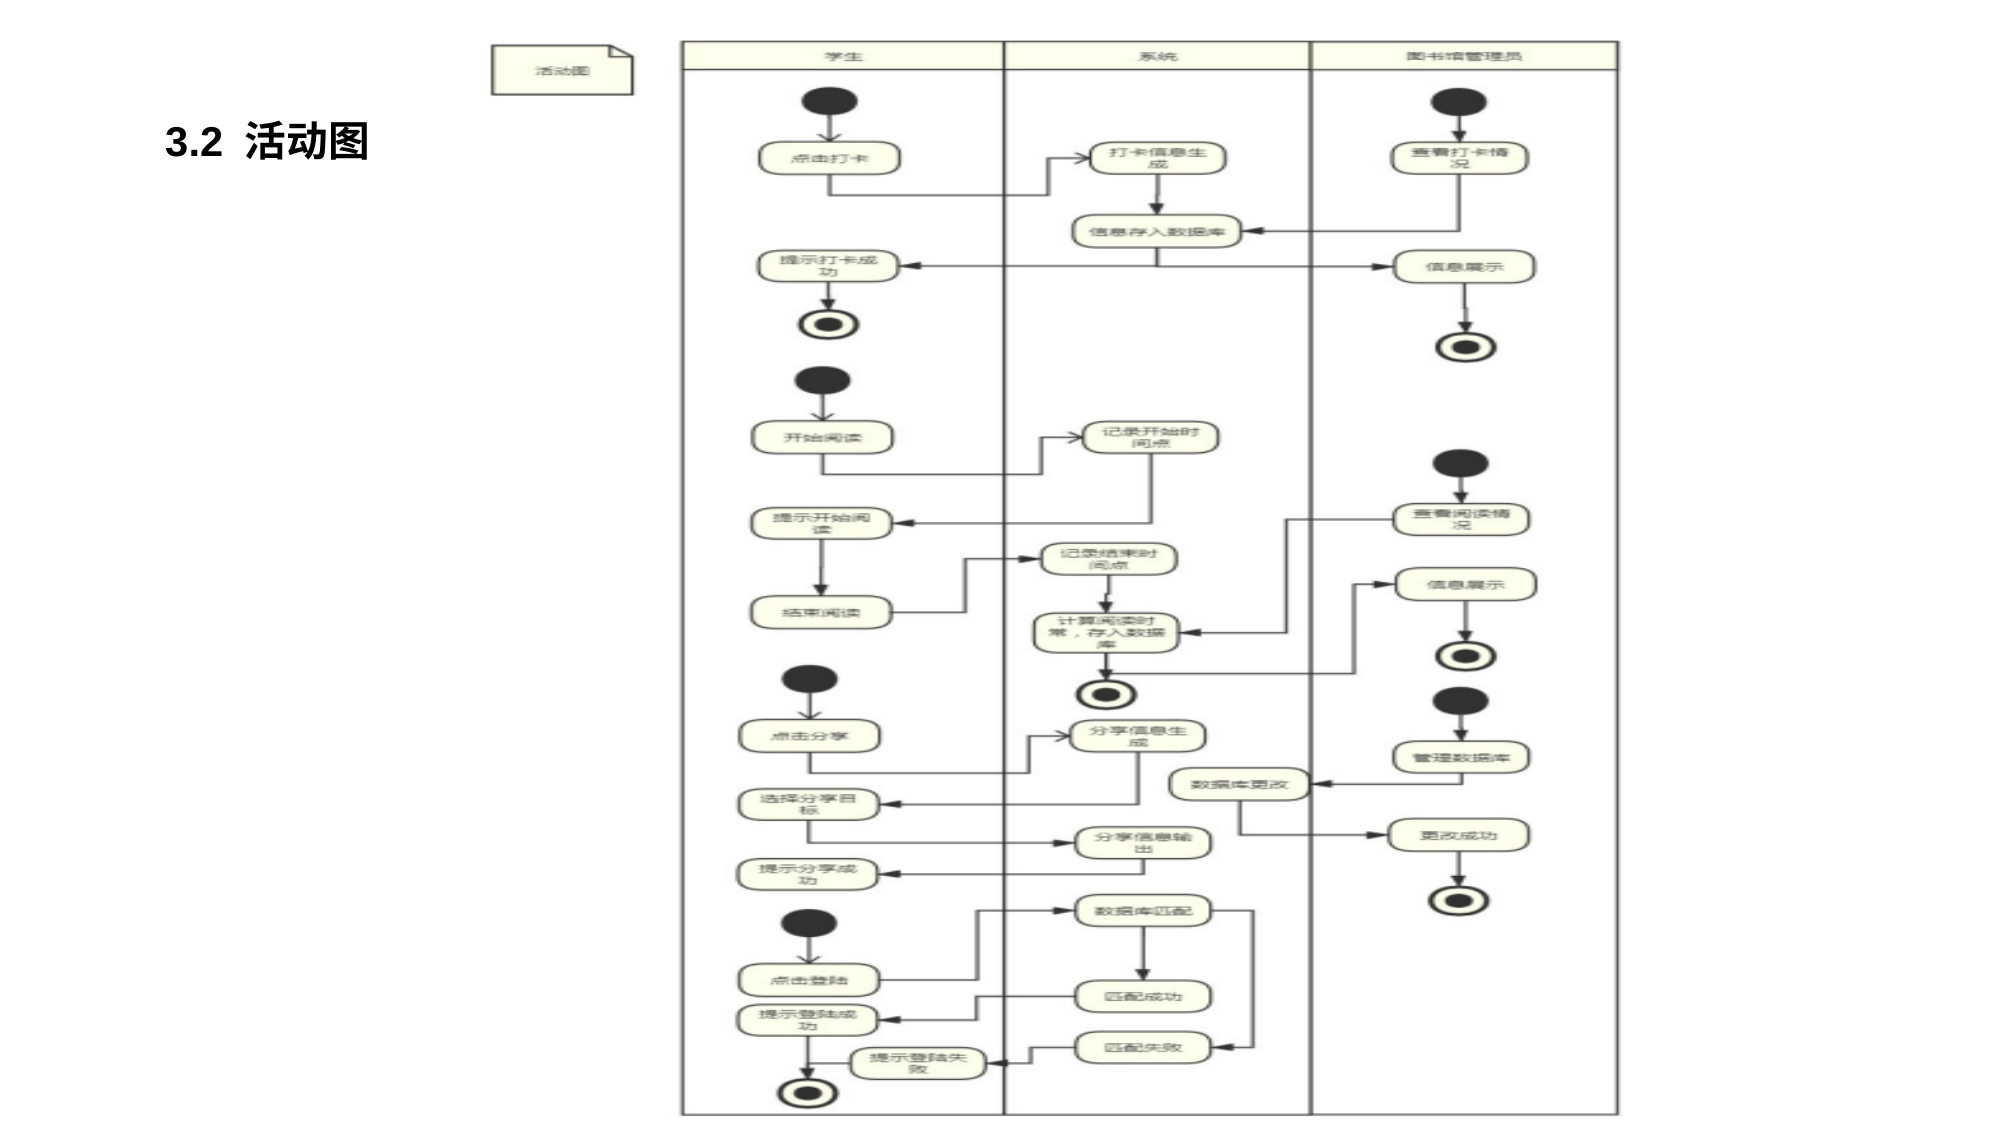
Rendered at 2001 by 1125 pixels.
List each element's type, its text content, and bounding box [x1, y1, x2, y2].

text_box 3.2 活动图 [150, 107, 423, 173]
picture [423, 36, 1645, 1125]
